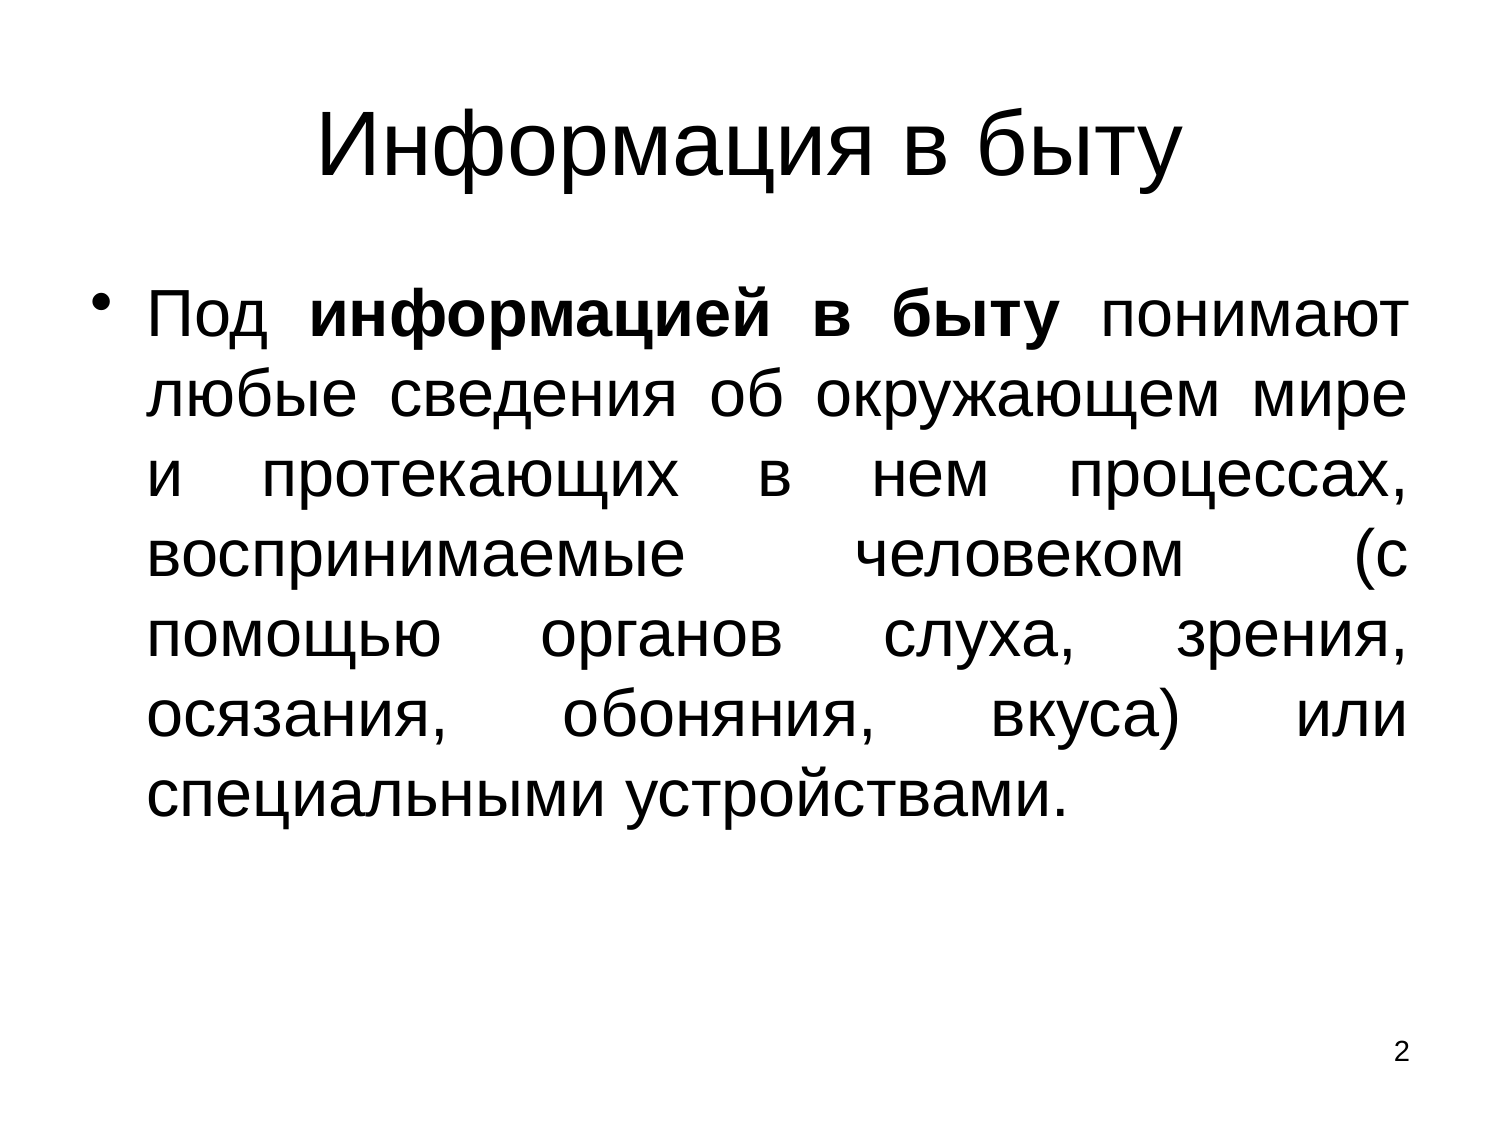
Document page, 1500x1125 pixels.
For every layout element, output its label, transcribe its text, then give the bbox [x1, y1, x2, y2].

slide_number 2 [1074, 1024, 1426, 1103]
title Информация в быту [74, 44, 1426, 233]
list Под информацией в быту понимают любые сведения об окружающем мире и протекающих в нем процессах, воспринимаемые человеком (с помощью органов слуха, зрения, осязания, обоняния, вкуса) или специальными устройствами. [74, 262, 1426, 1006]
